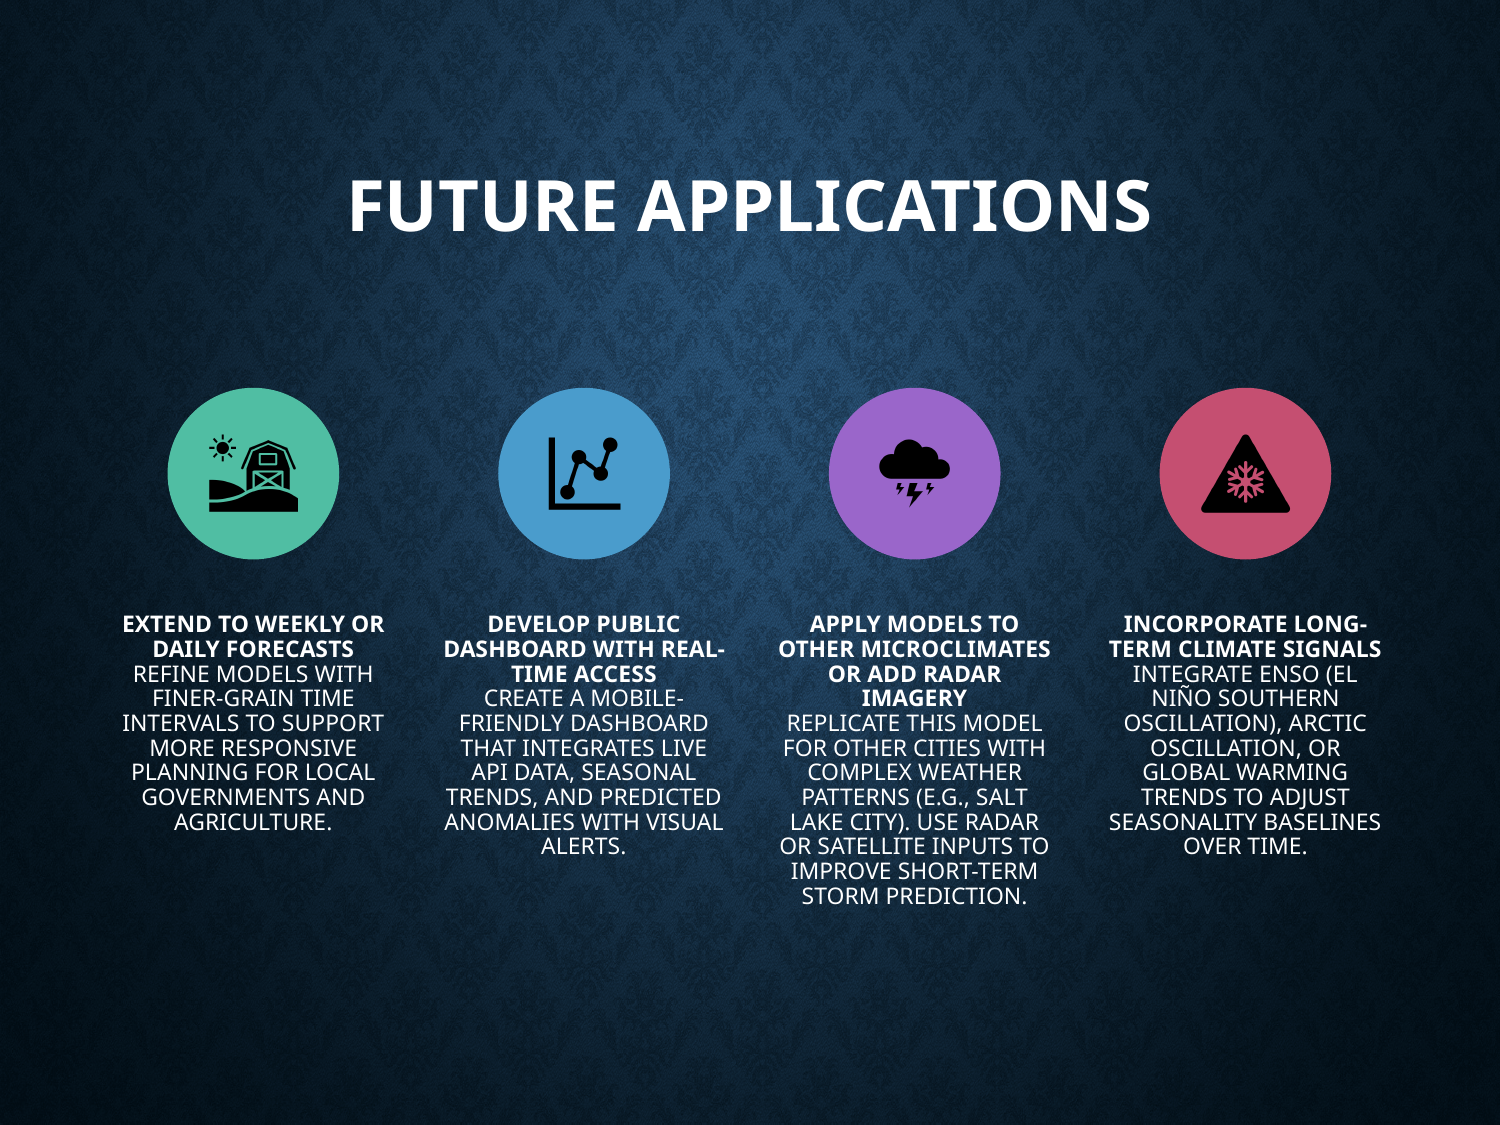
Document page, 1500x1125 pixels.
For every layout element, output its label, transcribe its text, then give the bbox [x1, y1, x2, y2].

title Future Applications [112, 99, 1387, 318]
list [111, 369, 1387, 913]
